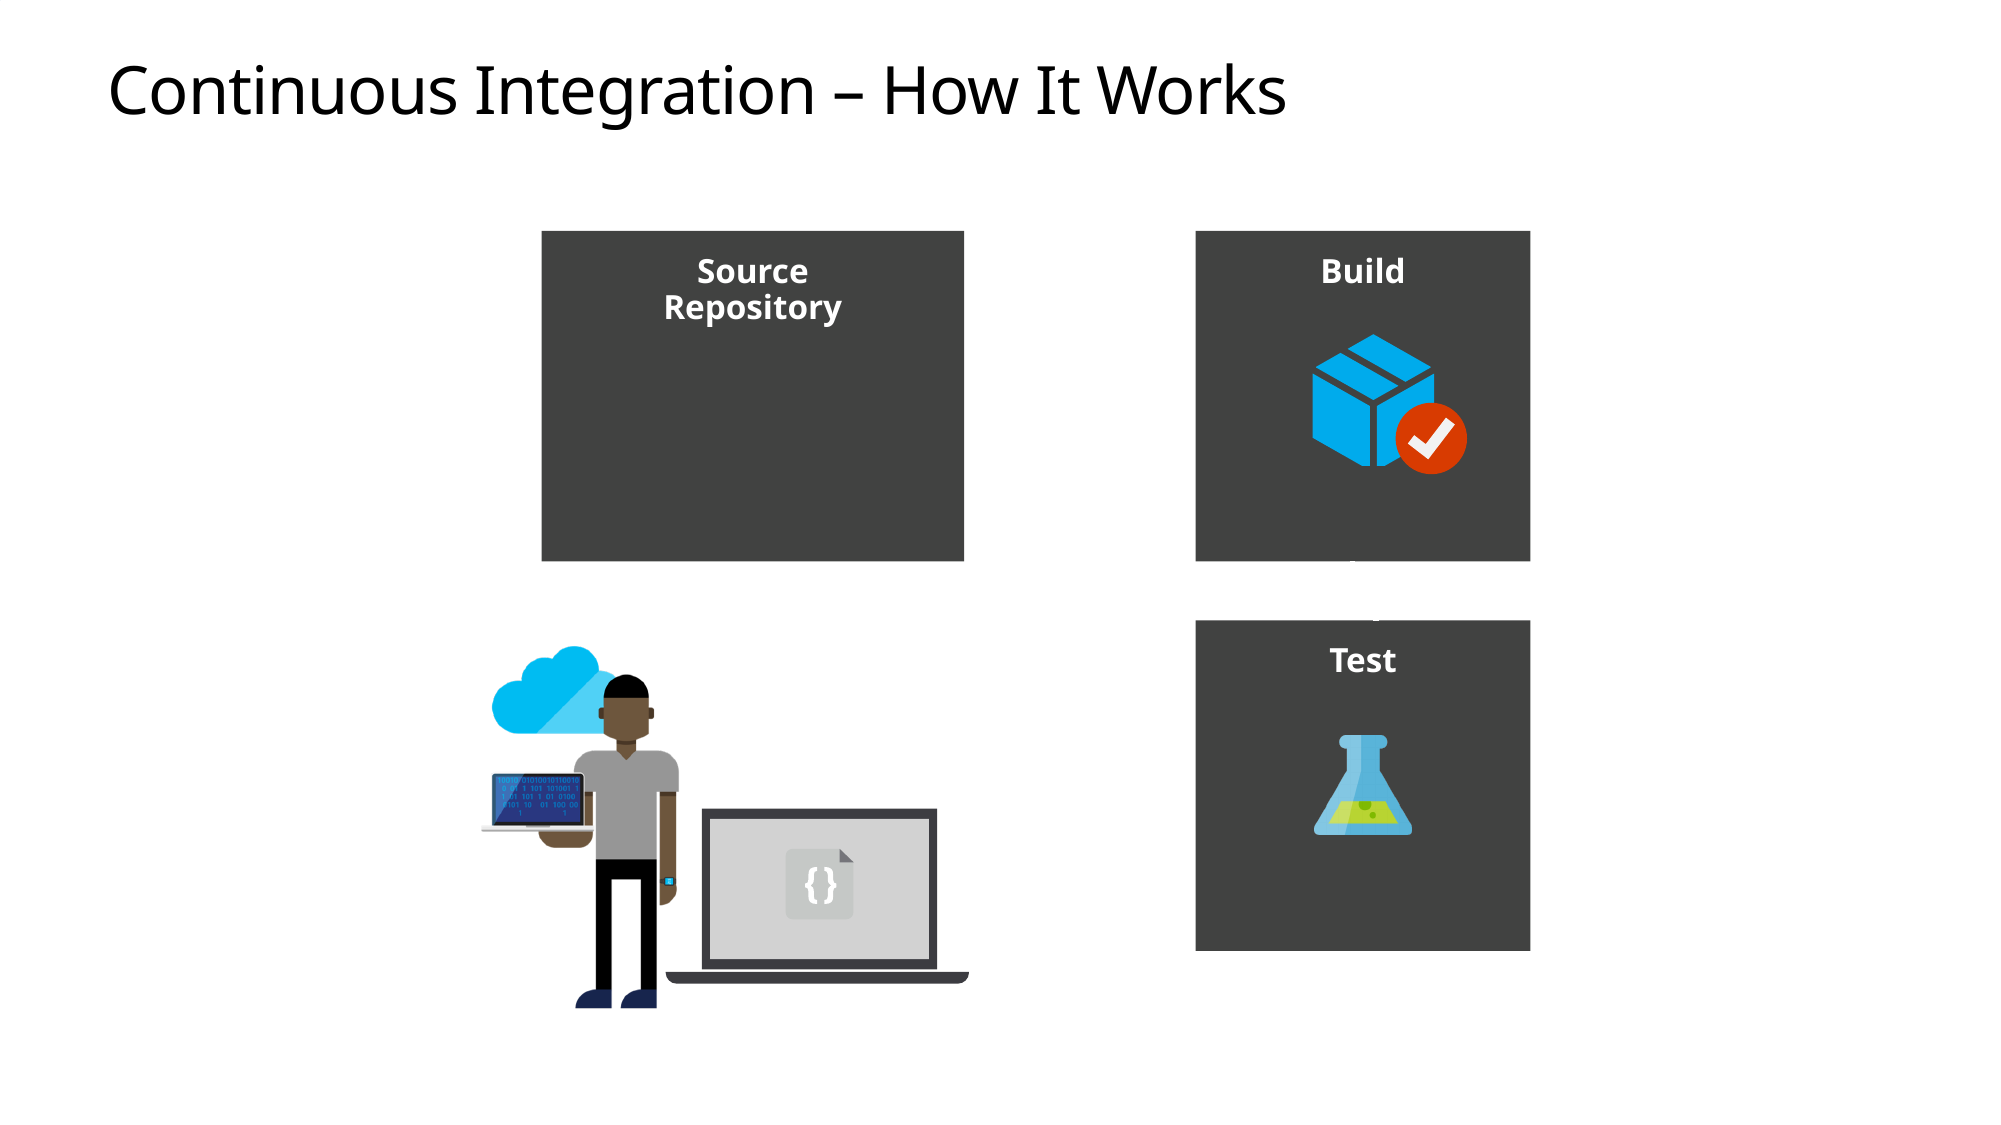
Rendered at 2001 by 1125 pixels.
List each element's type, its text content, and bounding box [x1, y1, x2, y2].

text_box Source Repository [541, 230, 965, 562]
picture [1314, 735, 1412, 836]
title Continuous Integration – How It Works [107, 52, 1893, 129]
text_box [1395, 402, 1468, 475]
text_box Build [1195, 230, 1531, 562]
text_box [785, 848, 854, 920]
picture [1282, 327, 1444, 466]
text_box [690, 808, 969, 984]
picture [469, 627, 690, 1022]
text_box Test [1195, 620, 1531, 951]
